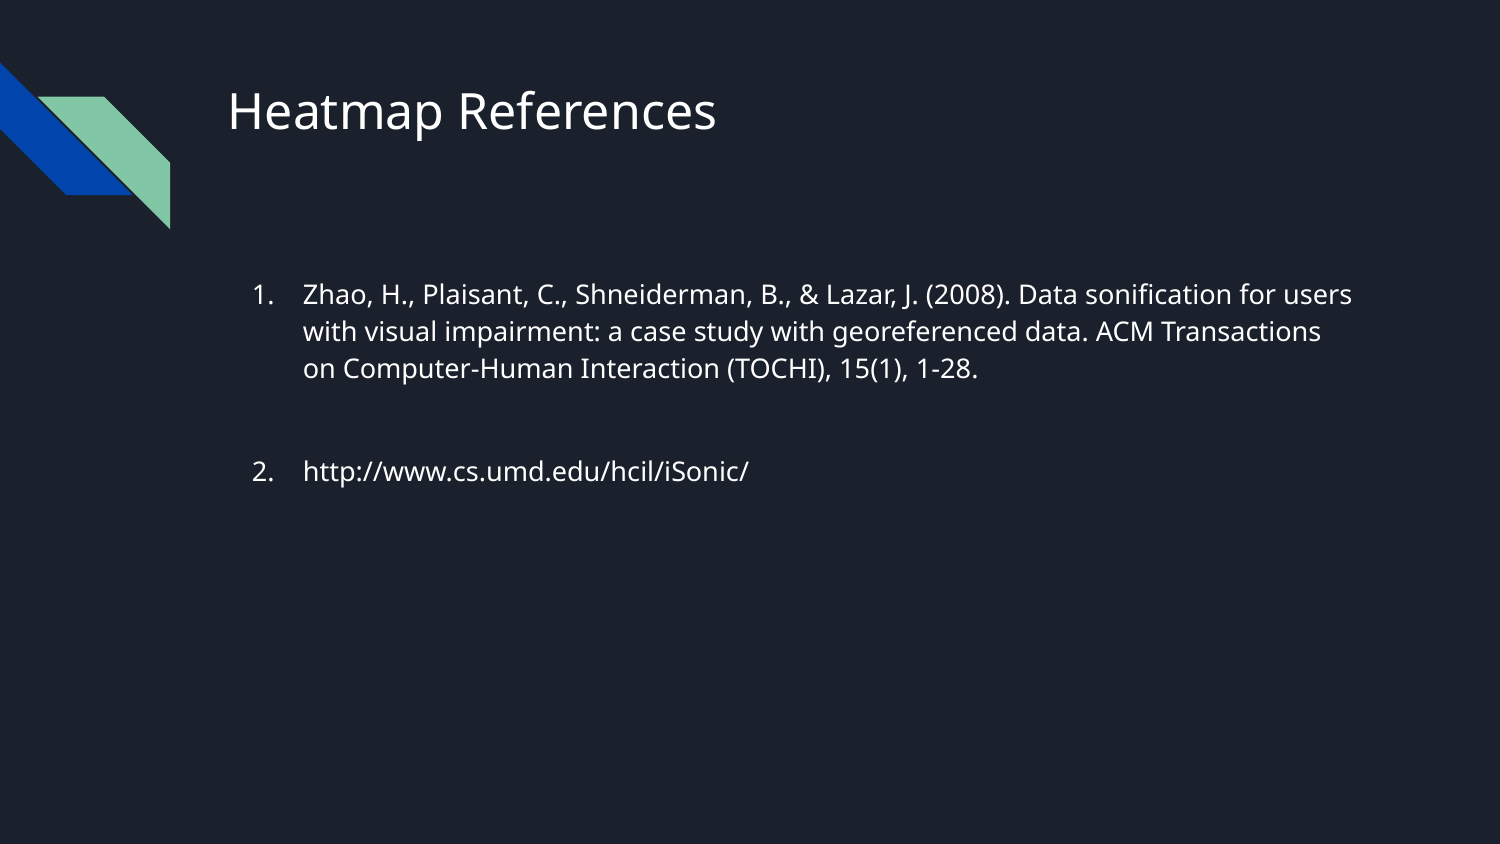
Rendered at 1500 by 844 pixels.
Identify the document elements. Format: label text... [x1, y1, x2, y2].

title Heatmap References [212, 64, 1368, 215]
list Zhao, H., Plaisant, C., Shneiderman, B., & Lazar, J. (2008). Data sonification for users with visual impairment: a case study with georeferenced data. ACM Transactions on Computer-Human Interaction (TOCHI), 15(1), 1-28. http://www.cs.umd.edu/hcil/iSonic/ [212, 257, 1368, 735]
